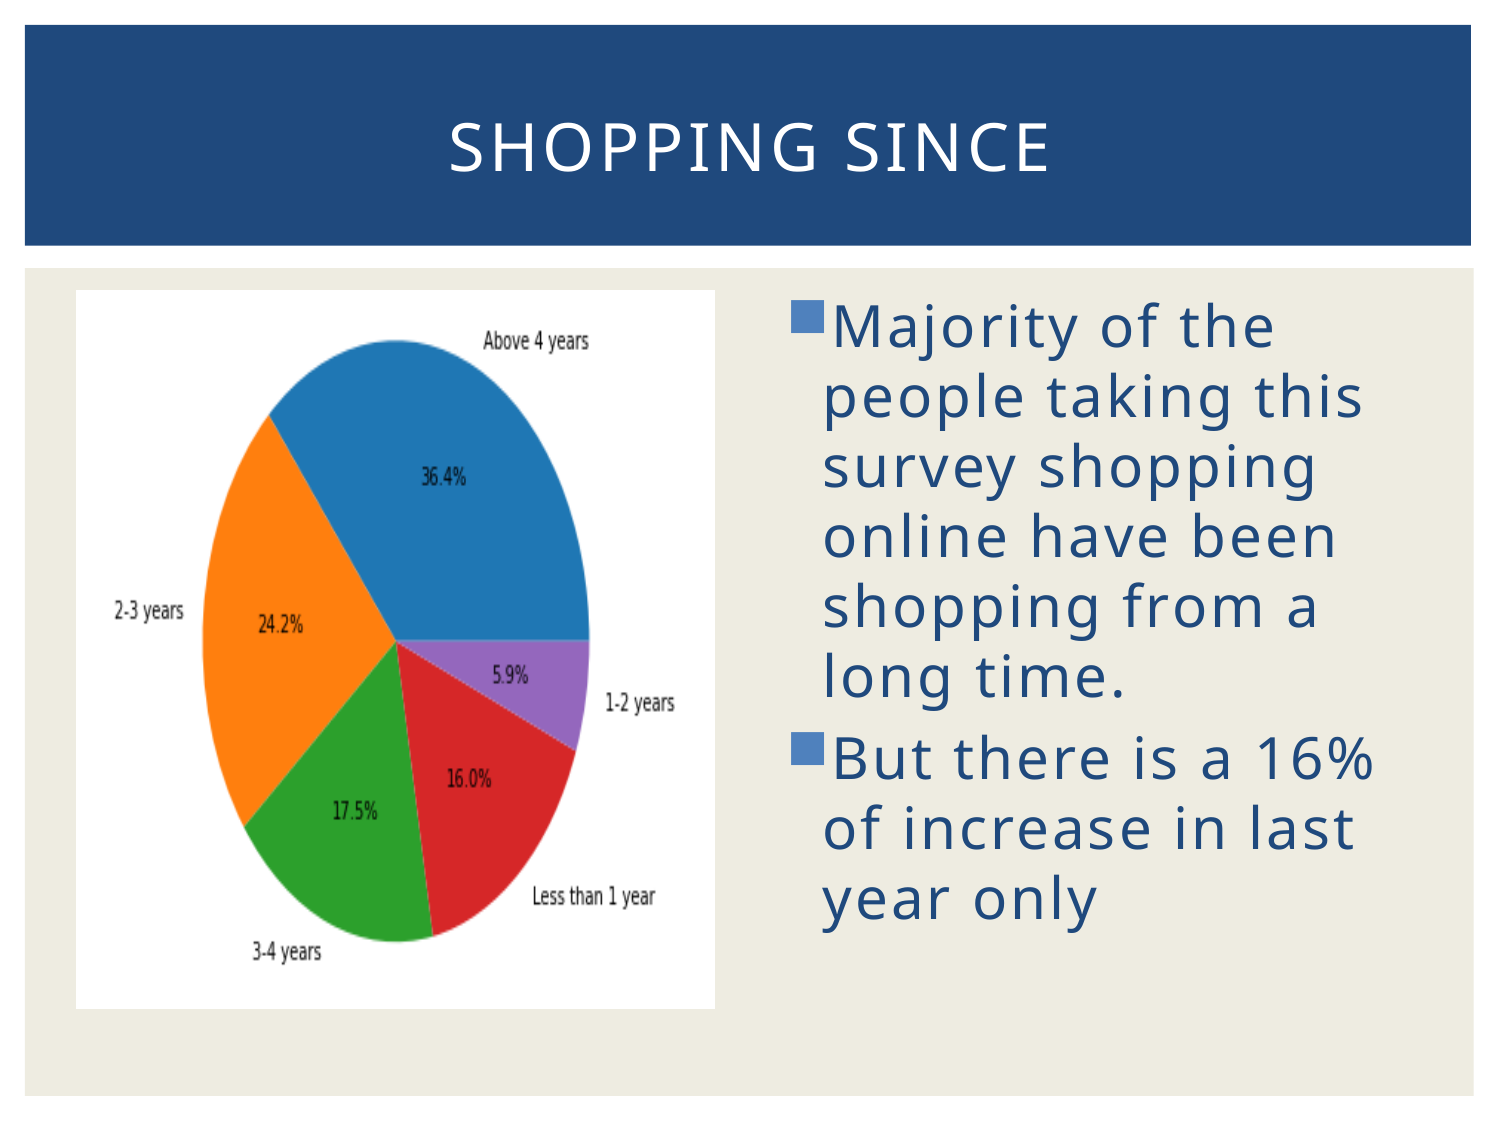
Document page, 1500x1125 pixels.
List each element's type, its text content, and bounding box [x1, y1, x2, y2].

title Shopping Since [62, 58, 1438, 232]
list Majority of the people taking this survey shopping online have been shopping from a long time. But there is a 16% of increase in last year only [762, 281, 1425, 1005]
picture [76, 290, 715, 1010]
